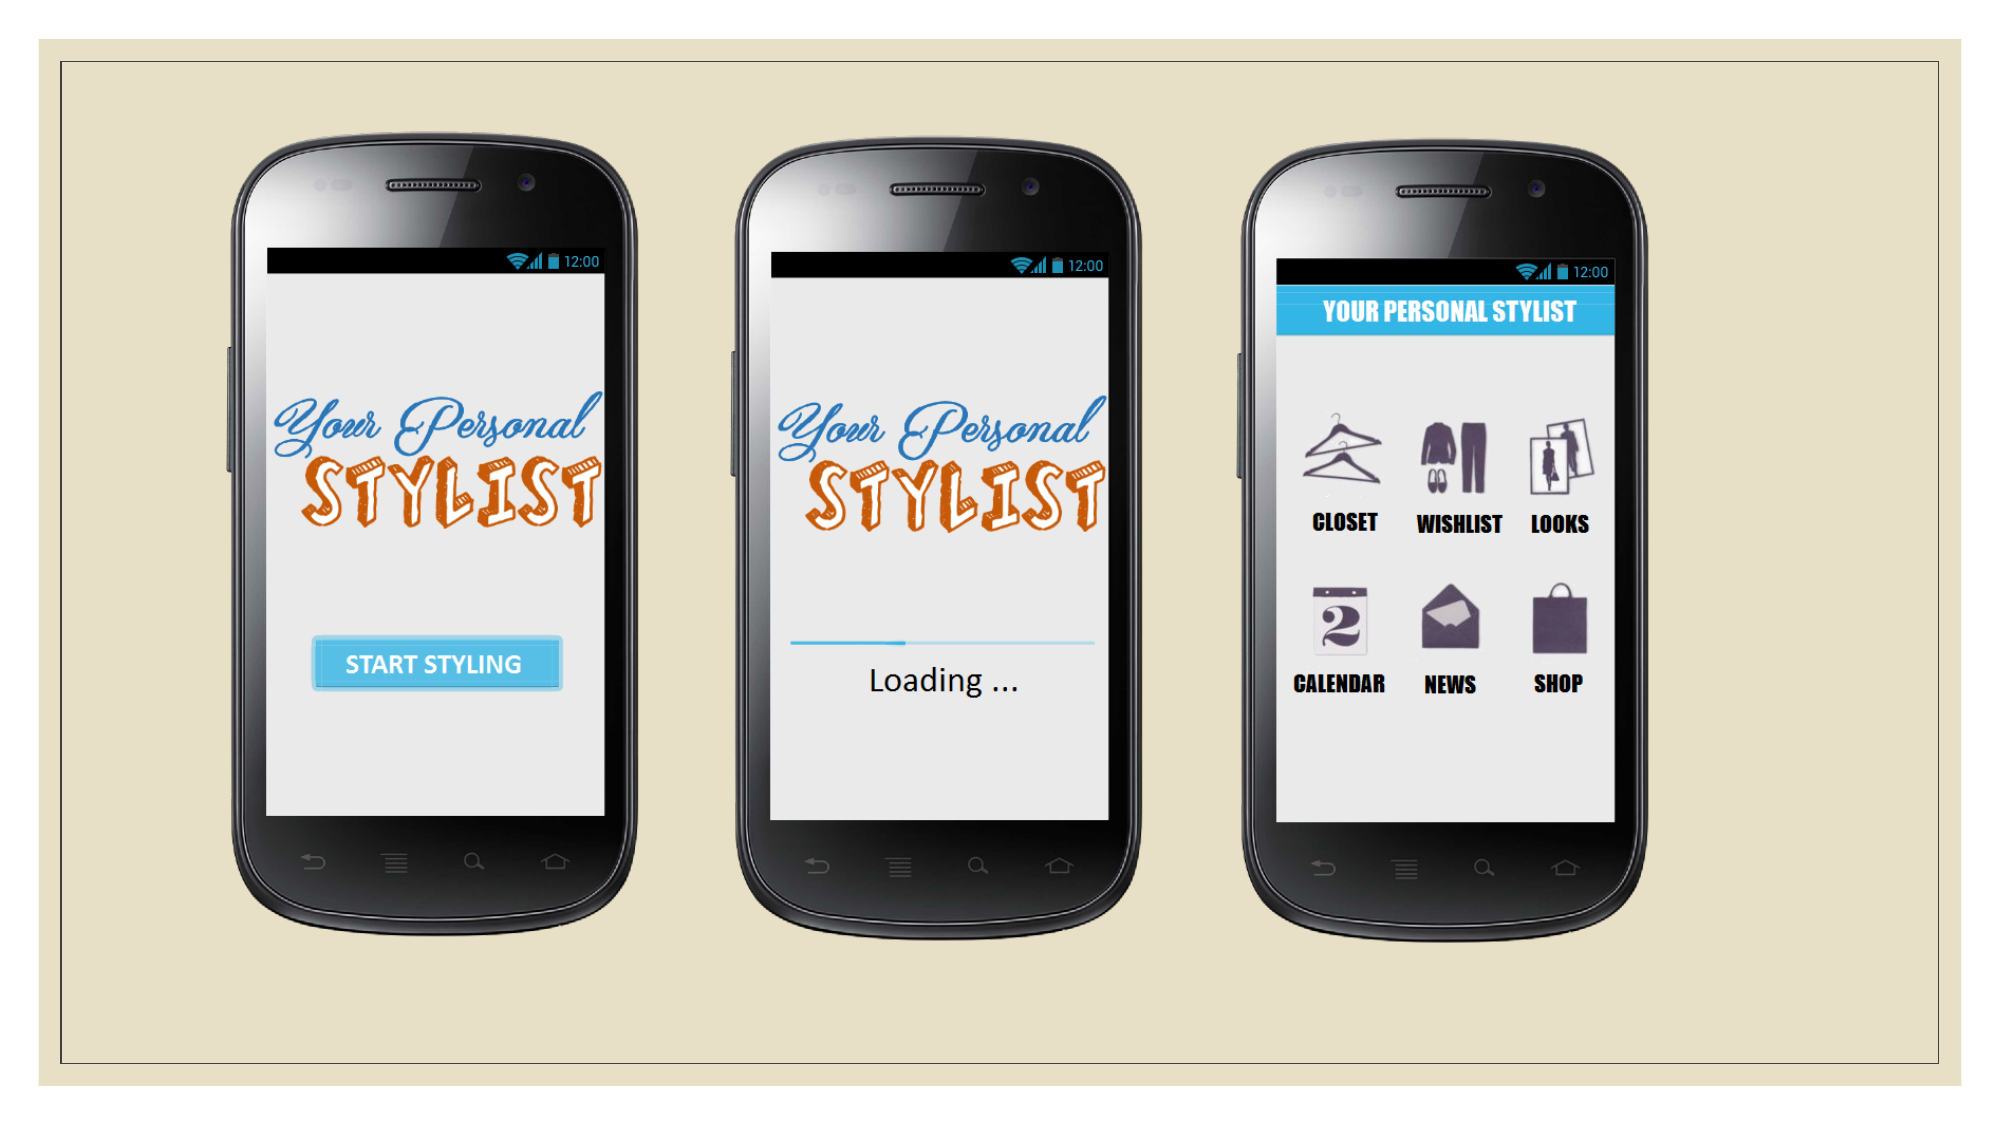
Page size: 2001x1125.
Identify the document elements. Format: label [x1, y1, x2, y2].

list [187, 84, 1735, 1024]
